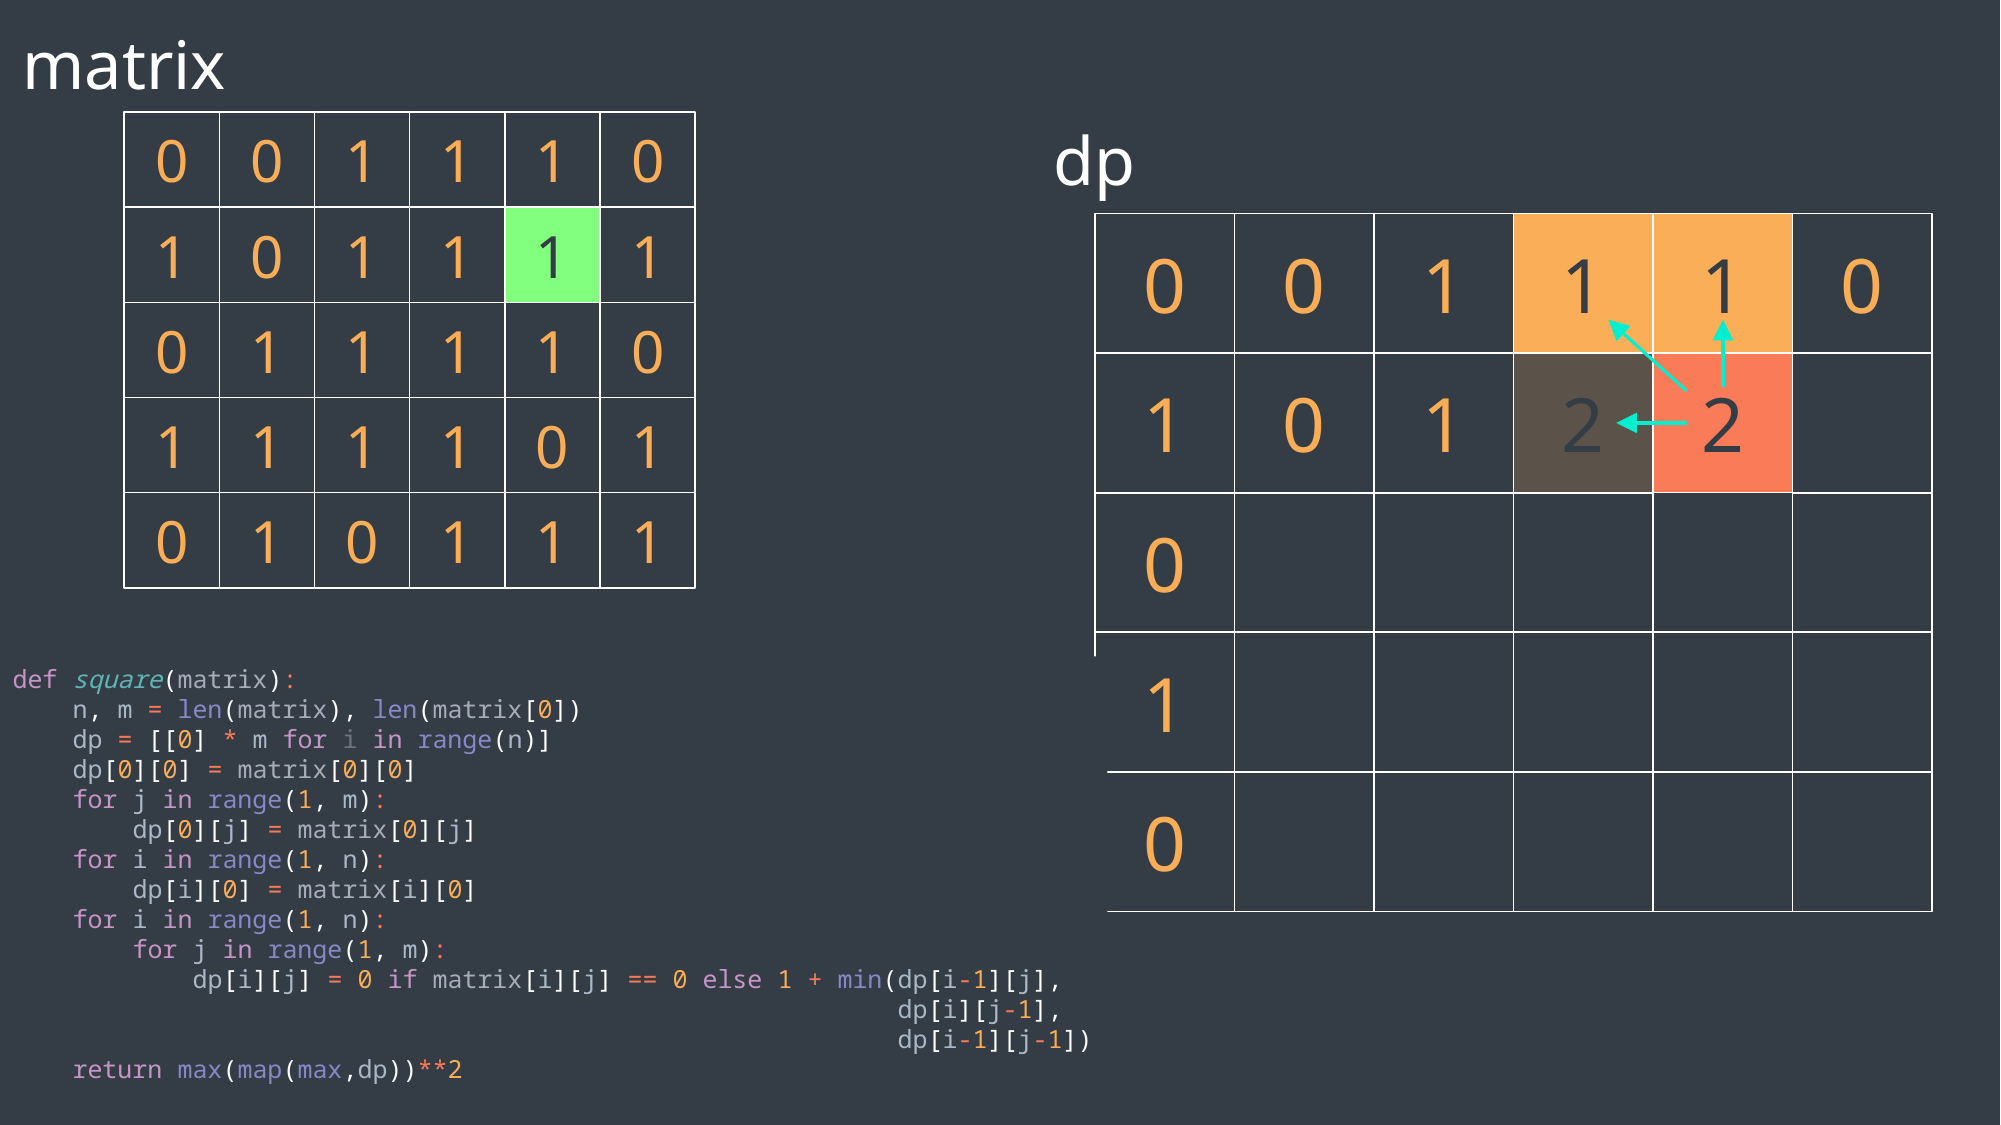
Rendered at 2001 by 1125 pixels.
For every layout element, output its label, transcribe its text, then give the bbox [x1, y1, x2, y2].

text_box 1 [219, 492, 314, 588]
text_box def square(matrix): n, m = len(matrix), len(matrix[0]) dp = [[0] * m for i in range(n)] dp[0][0] = matrix[0][0] for j in range(1, m): dp[0][j] = matrix[0][j] for i in range(1, n): dp[i][0] = matrix[i][0] for i in range(1, n): for j in range(1, m): dp[i][j] = 0 if matrix[i][j] == 0 else 1 + min(dp[i-1][j], dp[i][j-1], dp[i-1][j-1]) return max(map(max,dp))**2 [0, 656, 1108, 1091]
text_box 0 [1094, 492, 1234, 632]
text_box 1 [600, 397, 696, 492]
text_box 2 [1653, 353, 1792, 493]
text_box 0 [219, 112, 314, 207]
text_box 0 [600, 112, 696, 207]
text_box [1513, 492, 1654, 632]
text_box 0 [1234, 353, 1373, 492]
text_box 1 [409, 492, 504, 588]
text_box 1 [314, 112, 409, 207]
text_box [1373, 771, 1513, 912]
text_box [1792, 771, 1933, 912]
text_box matrix [0, 15, 256, 111]
text_box 1 [219, 397, 314, 492]
text_box 1 [409, 397, 504, 492]
text_box 1 [219, 302, 314, 397]
text_box 0 [600, 302, 696, 397]
text_box 1 [314, 207, 409, 302]
text_box 1 [124, 397, 219, 492]
text_box 0 [219, 207, 314, 302]
text_box 0 [124, 112, 219, 207]
text_box 0 [124, 492, 219, 588]
text_box [1792, 492, 1933, 632]
text_box 1 [124, 207, 219, 302]
text_box 1 [1653, 213, 1792, 353]
text_box 0 [1234, 213, 1373, 353]
text_box 1 [504, 112, 600, 207]
text_box [1513, 771, 1653, 912]
text_box [1513, 632, 1653, 771]
text_box [1373, 492, 1513, 632]
text_box 0 [1108, 771, 1234, 912]
text_box 1 [600, 492, 696, 588]
text_box [1653, 632, 1792, 771]
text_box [1608, 319, 1687, 392]
text_box 1 [1373, 213, 1513, 353]
text_box 1 [409, 207, 504, 302]
text_box 1 [1094, 353, 1234, 492]
text_box 1 [1373, 353, 1513, 492]
text_box [1792, 353, 1933, 492]
text_box 2 [1513, 353, 1653, 492]
text_box dp [963, 111, 1226, 206]
text_box 1 [409, 302, 504, 397]
text_box [1653, 771, 1792, 912]
text_box 1 [1513, 213, 1653, 353]
text_box [1792, 632, 1933, 771]
text_box 1 [314, 397, 409, 492]
text_box 1 [314, 302, 409, 397]
text_box [1234, 771, 1373, 912]
text_box 0 [504, 397, 600, 492]
text_box [1234, 632, 1373, 771]
text_box 0 [314, 492, 409, 588]
text_box [1234, 492, 1373, 632]
text_box 1 [504, 492, 600, 588]
text_box [1373, 632, 1513, 771]
text_box 1 [1094, 632, 1234, 771]
text_box 1 [504, 302, 600, 397]
text_box 1 [600, 207, 696, 302]
text_box 0 [1792, 213, 1933, 353]
text_box 0 [1094, 213, 1234, 353]
text_box 1 [504, 207, 600, 302]
text_box 1 [409, 112, 504, 207]
text_box 0 [124, 302, 219, 397]
